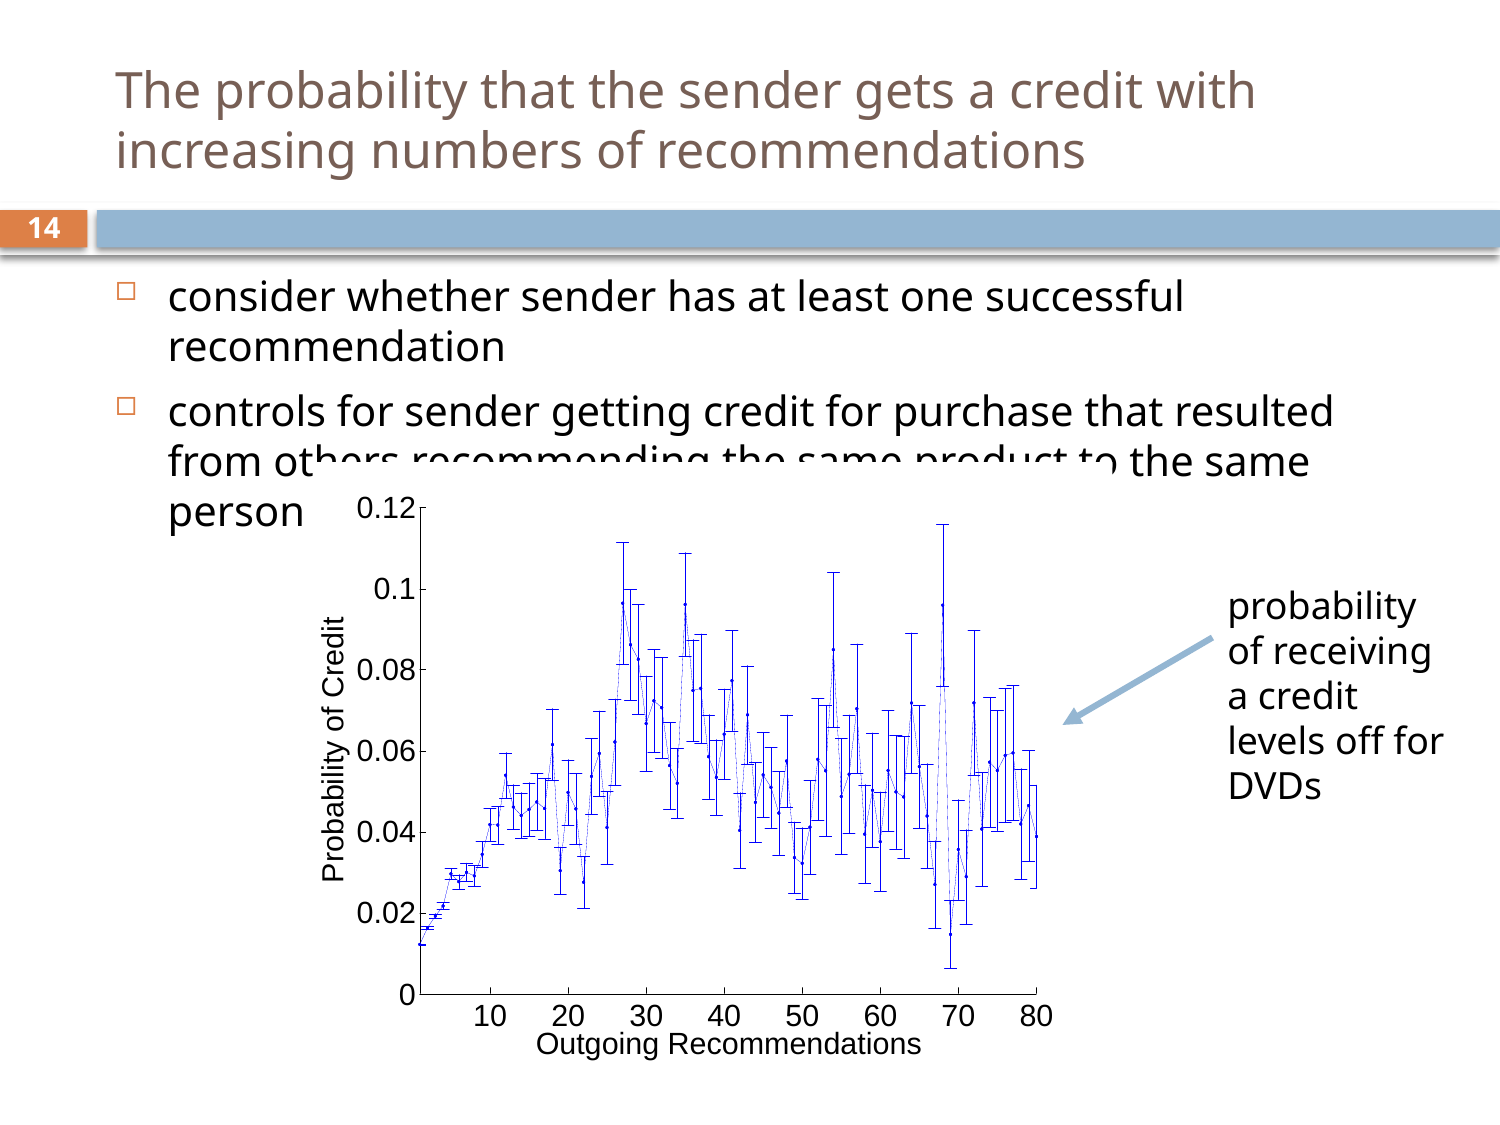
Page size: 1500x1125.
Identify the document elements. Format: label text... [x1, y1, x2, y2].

list consider whether sender has at least one successful recommendation controls for sender getting credit for purchase that resulted from others recommending the same product to the same person [100, 262, 1438, 1005]
title The probability that the sender gets a credit with increasing numbers of recommendations [100, 37, 1438, 200]
text_box probability of receiving a credit levels off for DVDs [1212, 574, 1466, 815]
picture [314, 462, 1113, 1063]
slide_number 14 [0, 208, 88, 249]
